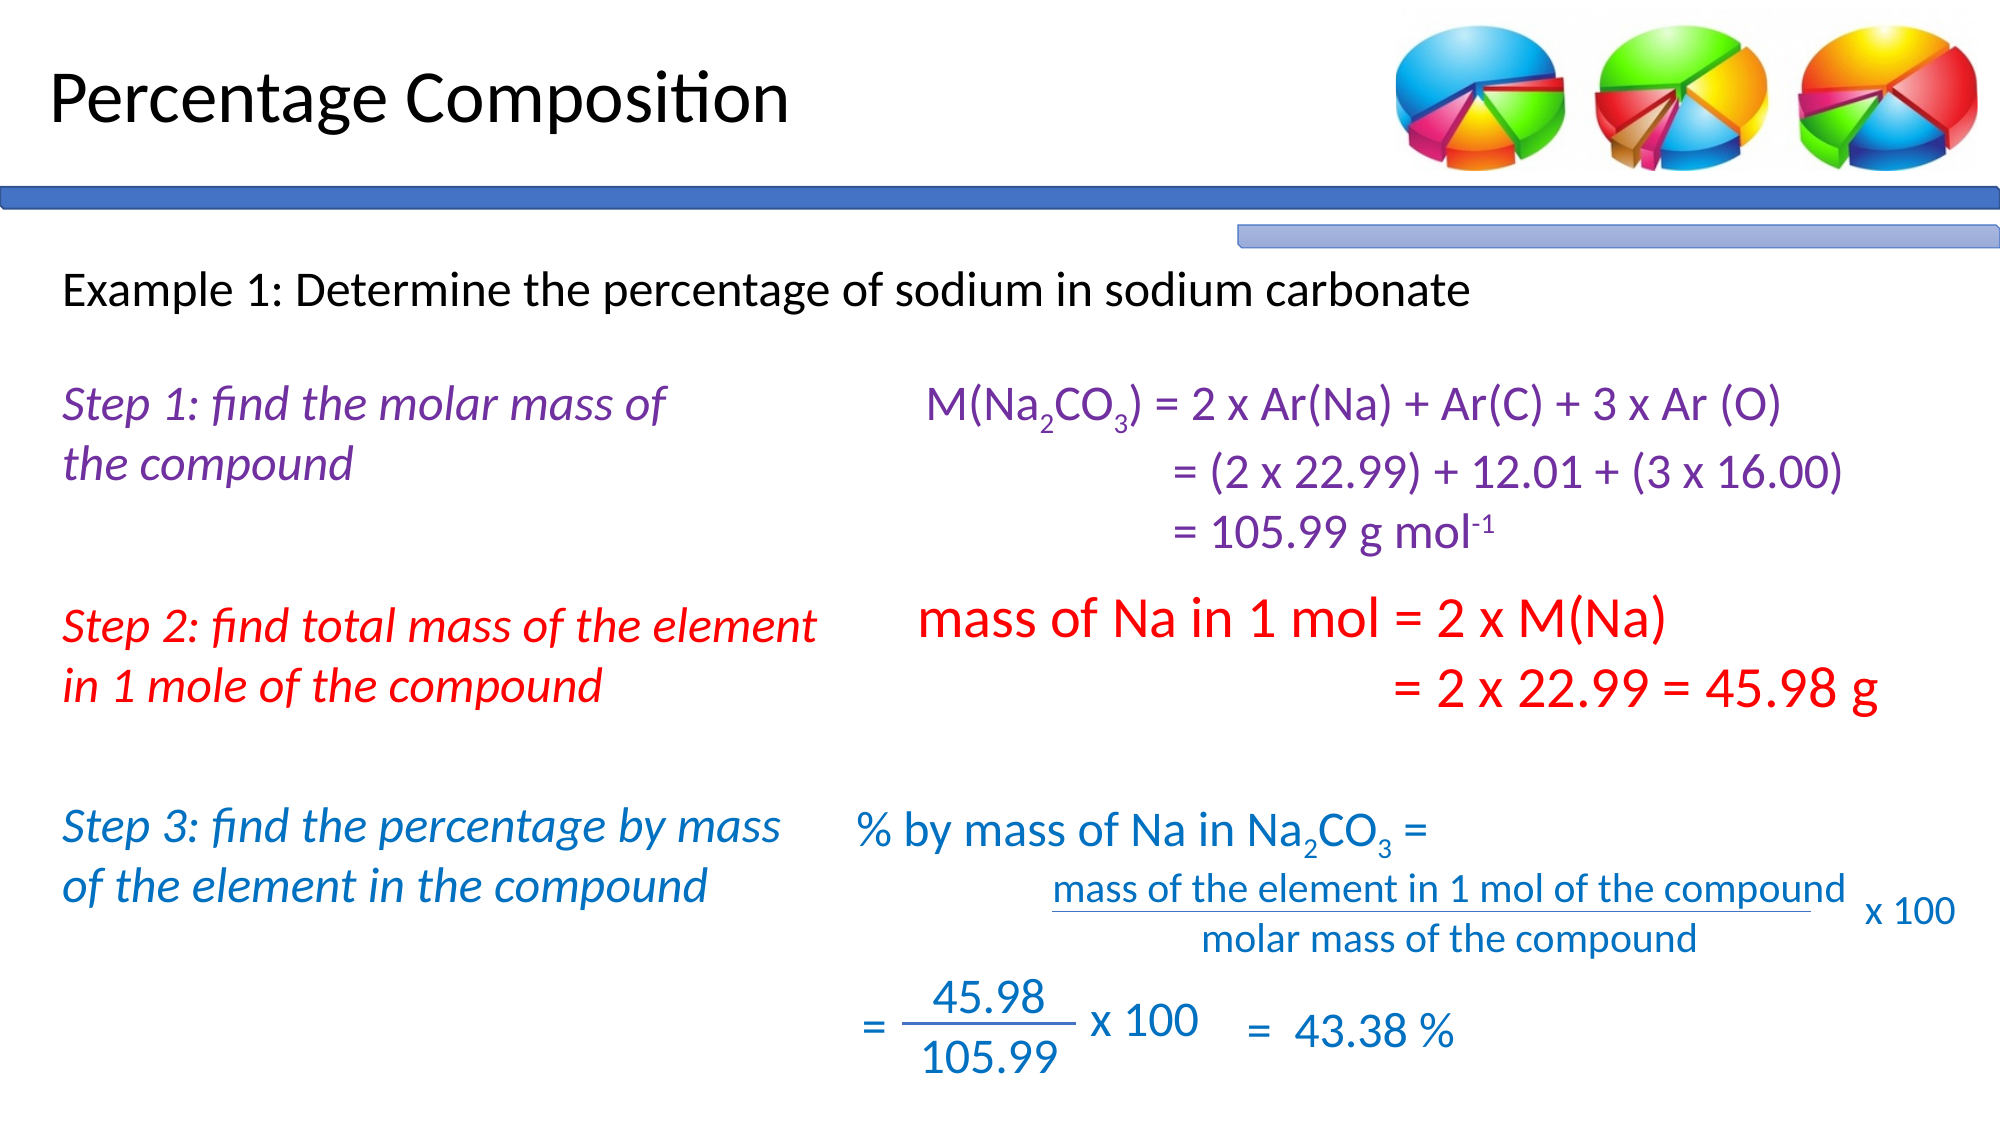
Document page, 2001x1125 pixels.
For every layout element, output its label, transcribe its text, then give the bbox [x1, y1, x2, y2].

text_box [956, 853, 2000, 970]
text_box mass of Na in 1 mol = 2 x M(Na) = 2 x 22.99 = 45.98 g [902, 571, 1945, 727]
text_box Percentage Composition [34, 40, 1324, 146]
text_box [1237, 224, 2000, 249]
text_box % by mass of Na in Na2CO3 = [841, 788, 1472, 872]
picture [1395, 7, 1978, 171]
text_box M(Na2CO3) = 2 x Ar(Na) + Ar(C) + 3 x Ar (O) = (2 x 22.99) + 12.01 + (3 x 16.00) = 105.99 g mol-1 [910, 363, 1937, 567]
text_box Example 1: Determine the percentage of sodium in sodium carbonate [47, 249, 1978, 324]
text_box [0, 185, 2000, 210]
text_box Step 1: find the molar mass of the compound [47, 362, 755, 498]
text_box Step 3: find the percentage by mass of the element in the compound [47, 785, 842, 921]
text_box Step 2: find total mass of the element in 1 mole of the compound [47, 584, 842, 720]
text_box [847, 955, 1661, 1093]
